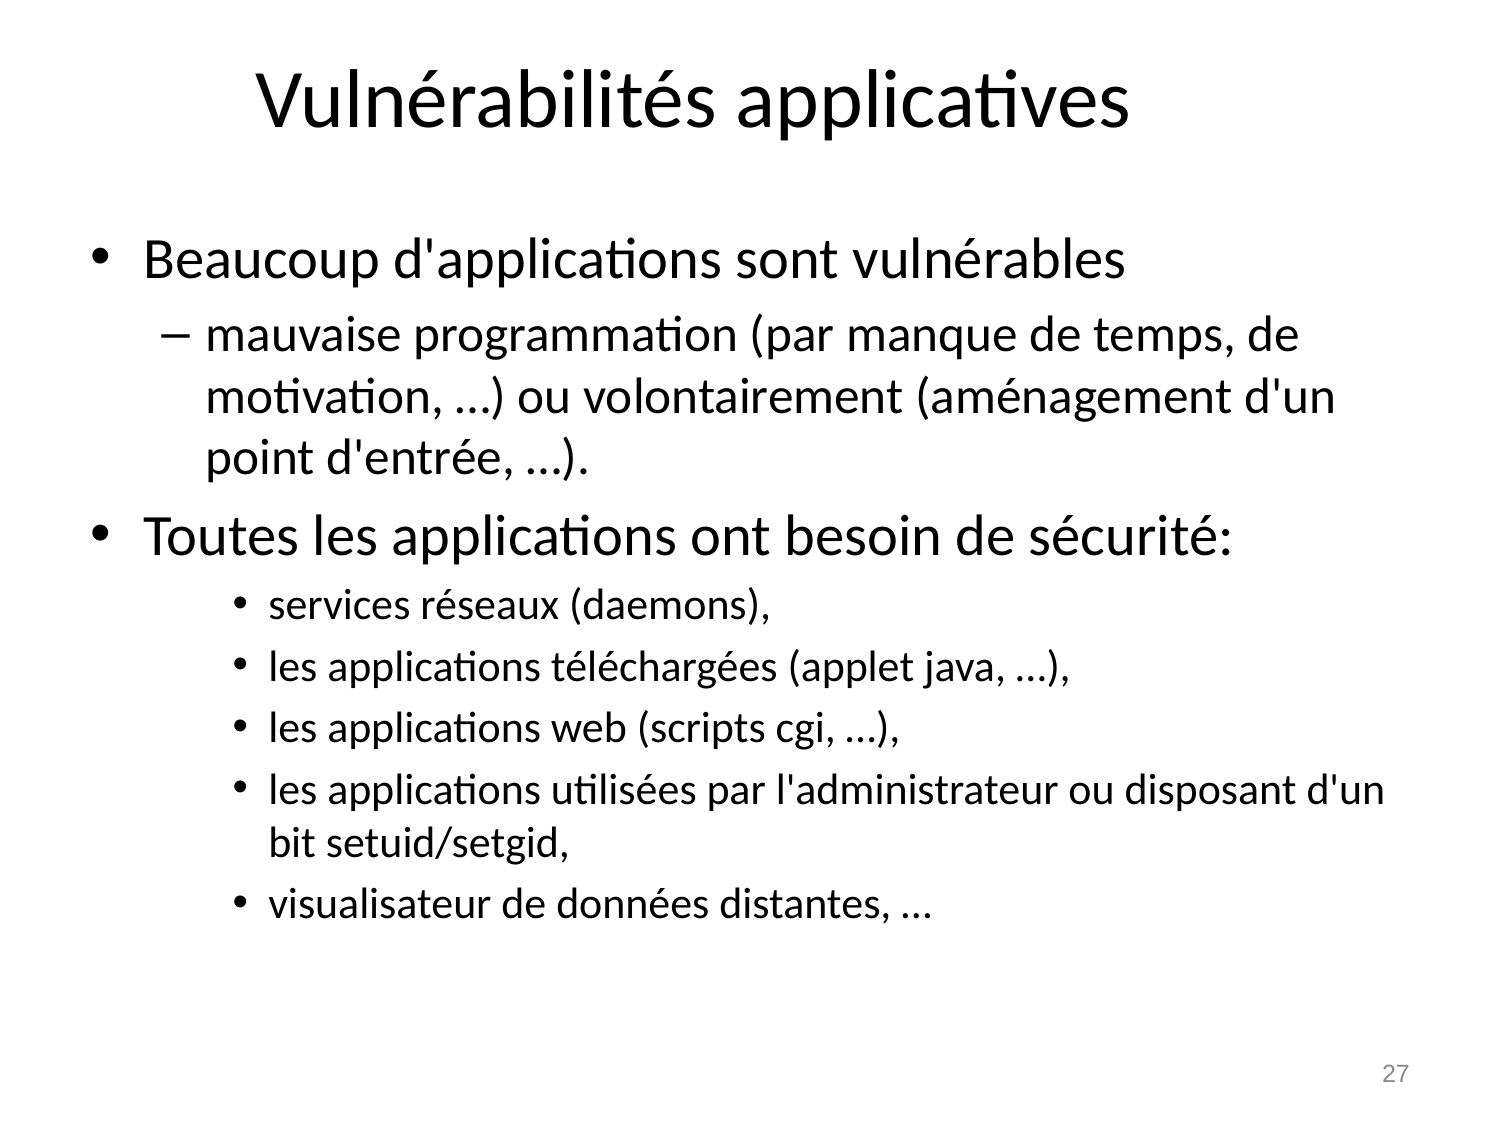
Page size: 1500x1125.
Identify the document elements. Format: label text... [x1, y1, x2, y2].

title Vulnérabilités applicatives [75, 0, 1313, 200]
slide_number 27 [1074, 1042, 1425, 1103]
list Beaucoup d'applications sont vulnérables mauvaise programmation (par manque de temps, de motivation, …) ou volontairement (aménagement d'un point d'entrée, …). Toutes les applications ont besoin de sécurité: services réseaux (daemons), les applications téléchargées (applet java, …), les applications web (scripts cgi, …), les applications utilisées par l'administrateur ou disposant d'un bit setuid/setgid, visualisateur de données distantes, … [75, 212, 1425, 937]
